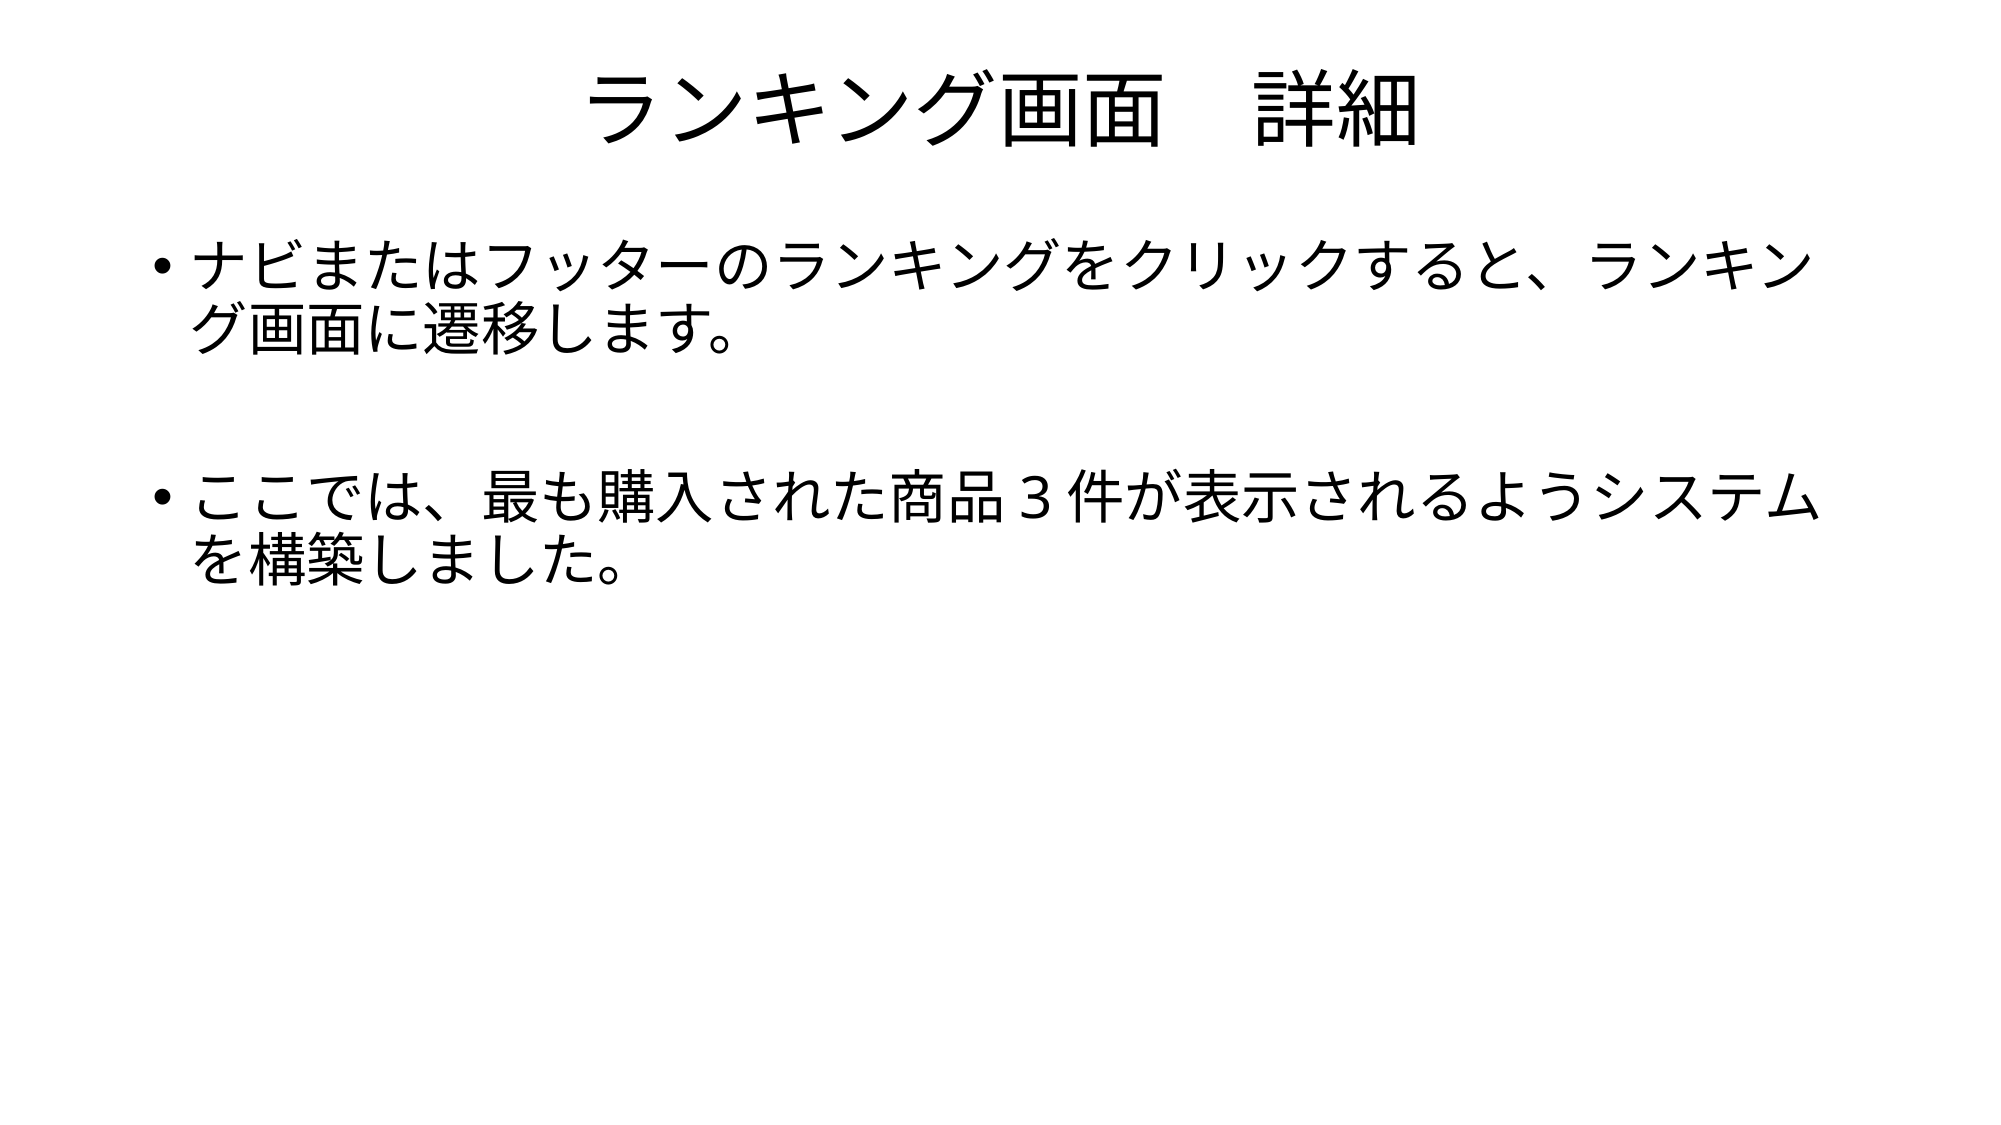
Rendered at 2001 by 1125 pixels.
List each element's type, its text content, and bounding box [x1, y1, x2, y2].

title ランキング画面 詳細 [137, 59, 1863, 167]
list ナビまたはフッターのランキングをクリックすると、ランキング画面に遷移します。 ここでは、最も購入された商品3件が表示されるようシステムを構築しました。 [137, 230, 1863, 1014]
